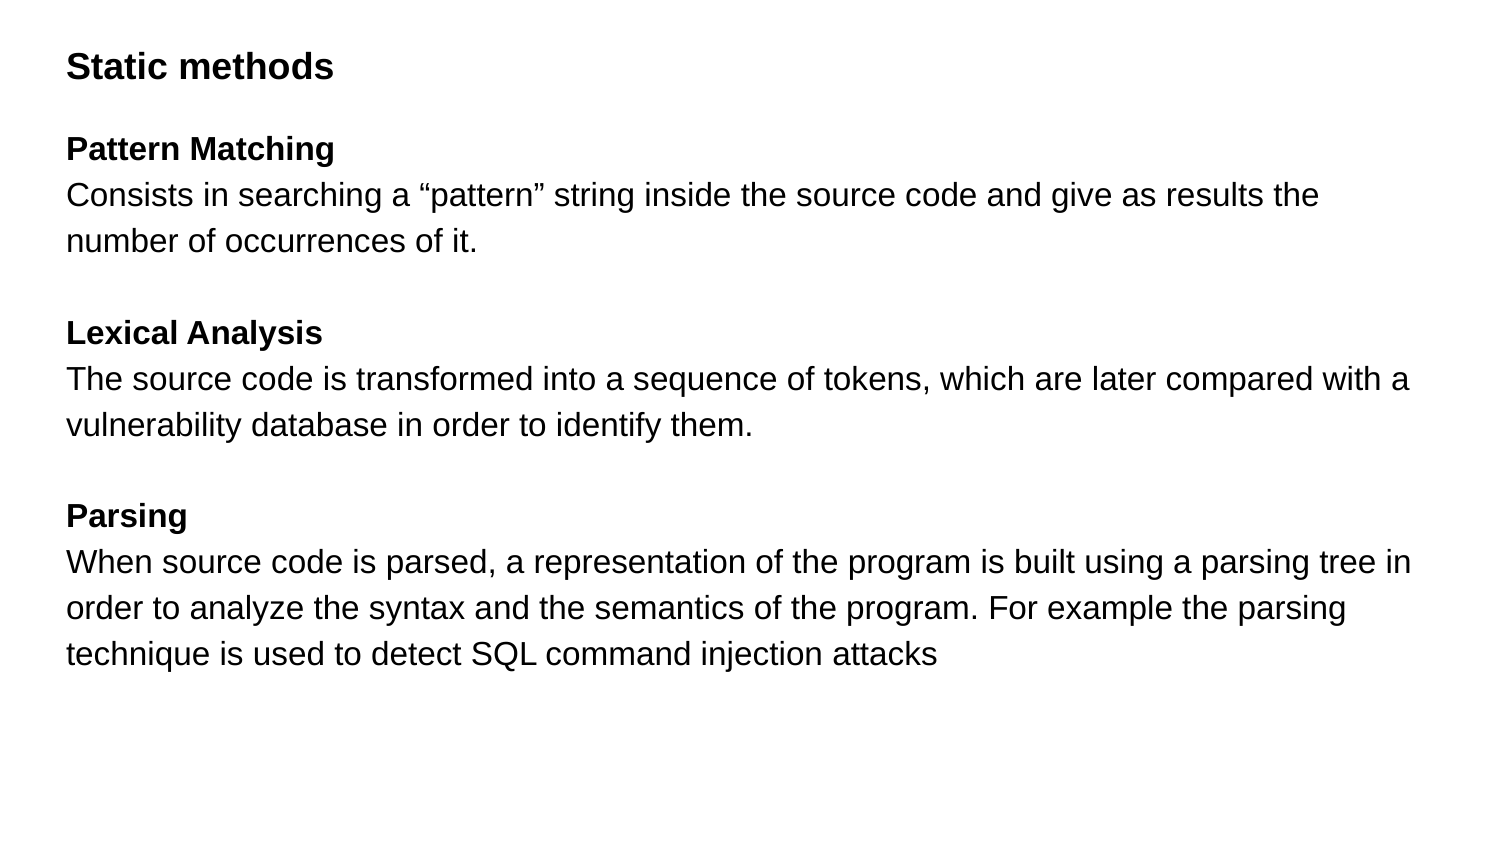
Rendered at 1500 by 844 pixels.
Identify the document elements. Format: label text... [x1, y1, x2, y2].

list Pattern Matching Consists in searching a “pattern” string inside the source code and give as results the number of occurrences of it. Lexical Analysis The source code is transformed into a sequence of tokens, which are later compared with a vulnerability database in order to identify them. Parsing When source code is parsed, a representation of the program is built using a parsing tree in order to analyze the syntax and the semantics of the program. For example the parsing technique is used to detect SQL command injection attacks [51, 106, 1449, 750]
title Static methods [51, 20, 1449, 106]
